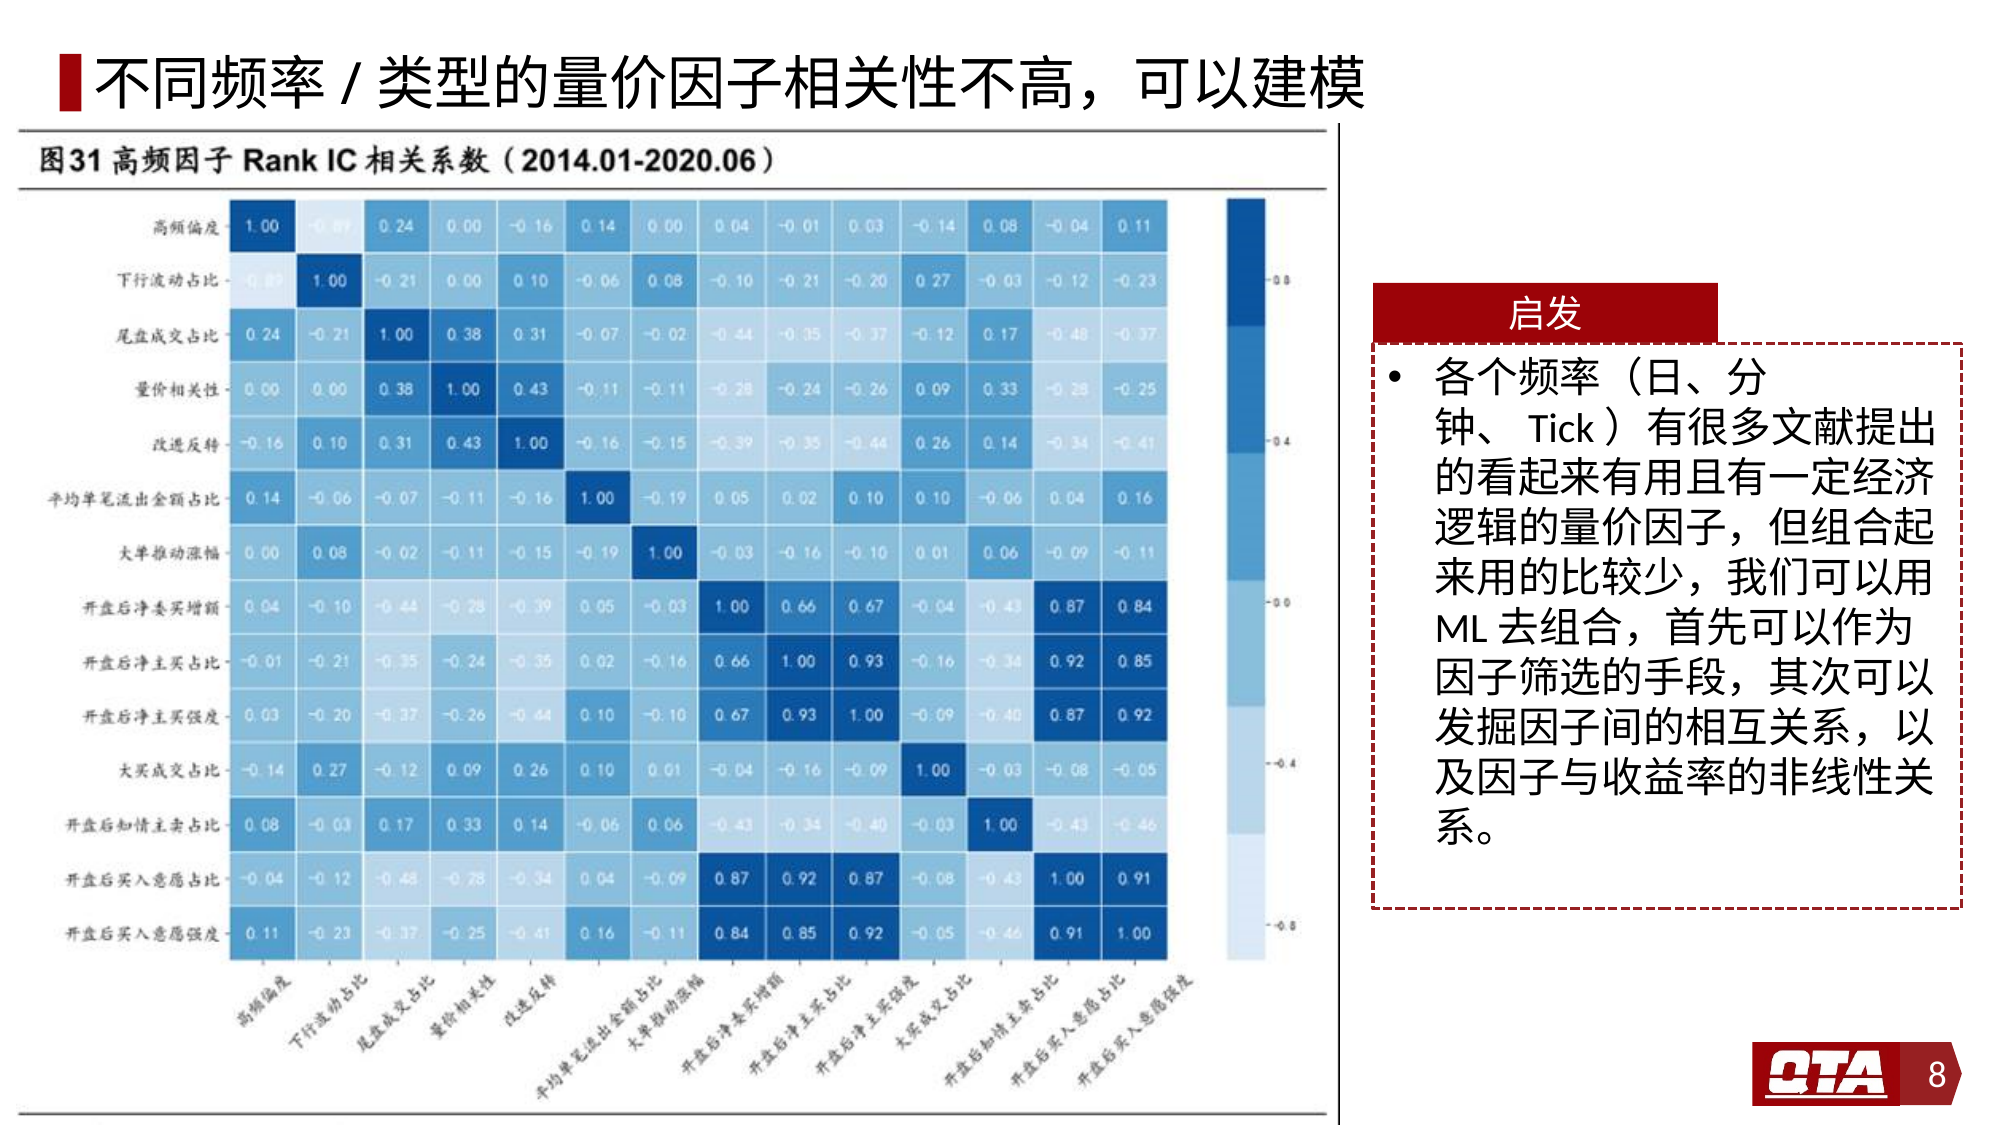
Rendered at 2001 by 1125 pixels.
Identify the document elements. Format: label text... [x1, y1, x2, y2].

text_box 各个频率（日、分钟、Tick）有很多文献提出的看起来有用且有一定经济逻辑的量价因子，但组合起来用的比较少，我们可以用ML去组合，首先可以作为因子筛选的手段，其次可以发掘因子间的相互关系，以及因子与收益率的非线性关系。 [1373, 343, 1962, 909]
text_box 启发 [1373, 282, 1718, 343]
picture [16, 123, 1340, 1125]
slide_number 8 [1511, 1042, 1962, 1103]
title 不同频率/类型的量价因子相关性不高，可以建模 [78, 0, 1775, 174]
